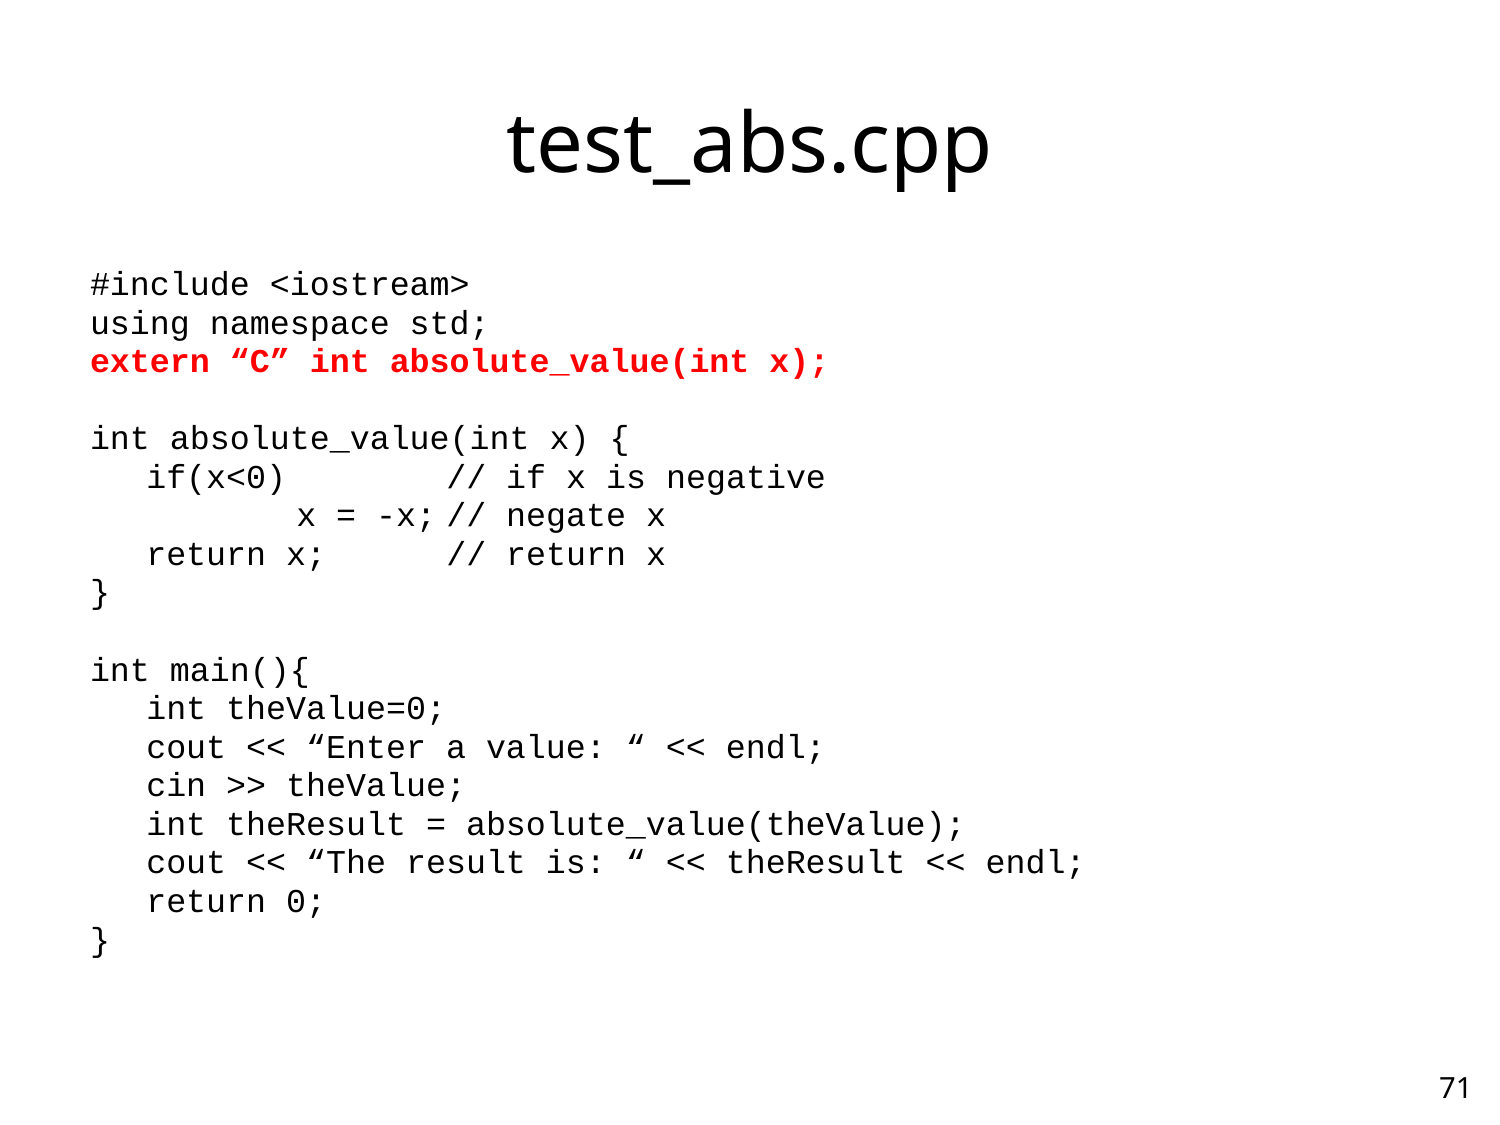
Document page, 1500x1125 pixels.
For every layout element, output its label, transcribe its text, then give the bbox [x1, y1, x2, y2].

list #include <iostream> using namespace std; extern “C” int absolute_value(int x); int absolute_value(int x) { if(x<0) // if x is negative x = -x; // negate x return x; // return x } int main(){ int theValue=0; cout << “Enter a value: “ << endl; cin >> theValue; int theResult = absolute_value(theValue); cout << “The result is: “ << theResult << endl; return 0; } [74, 262, 1426, 1006]
title test_abs.cpp [74, 44, 1426, 233]
